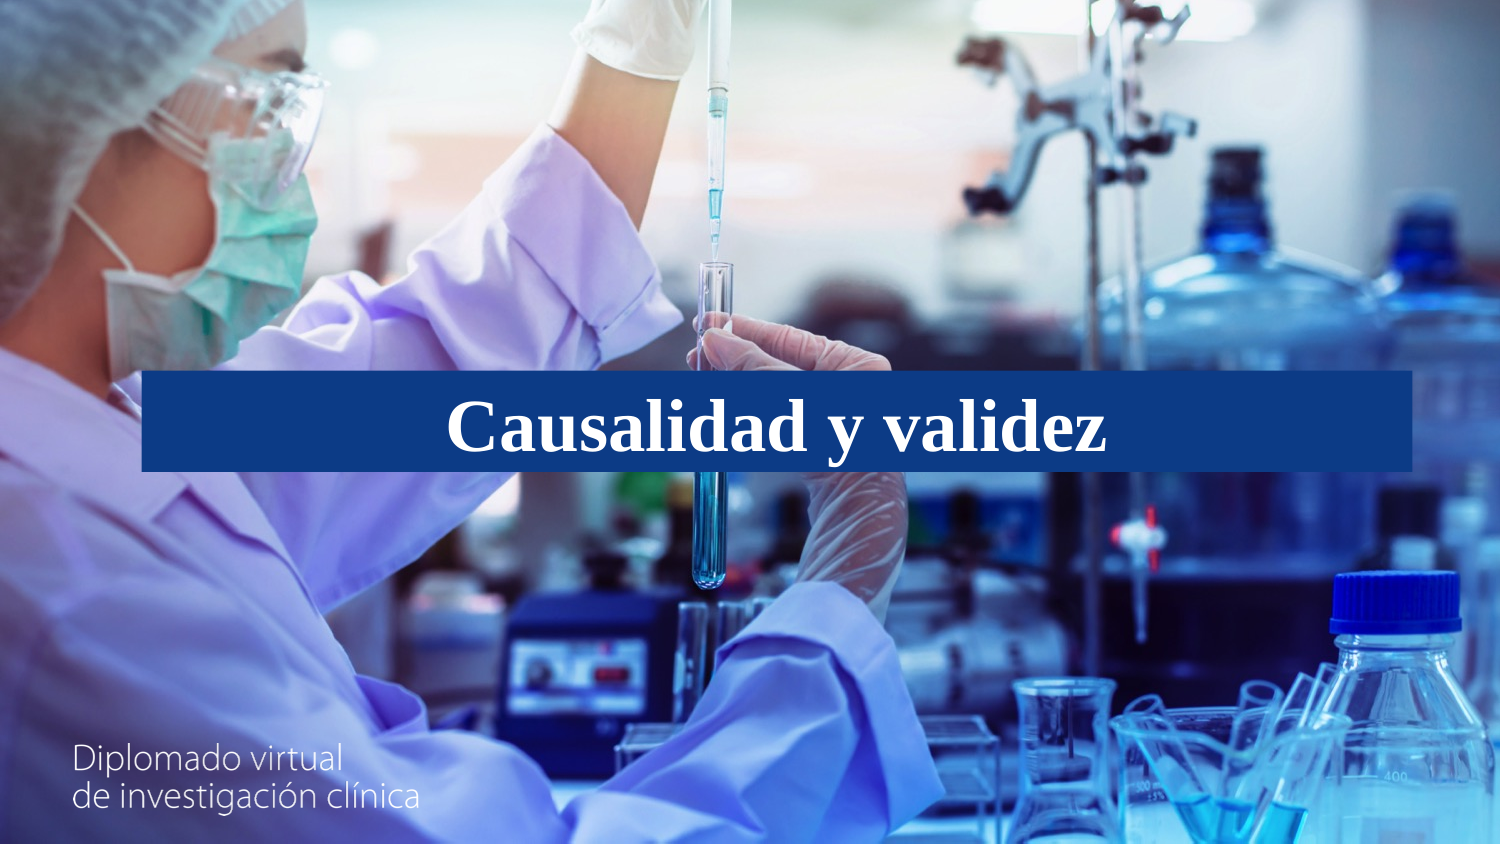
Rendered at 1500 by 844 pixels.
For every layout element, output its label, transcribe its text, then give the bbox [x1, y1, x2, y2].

text_box Causalidad y validez [141, 370, 1413, 472]
picture [0, 0, 1500, 844]
